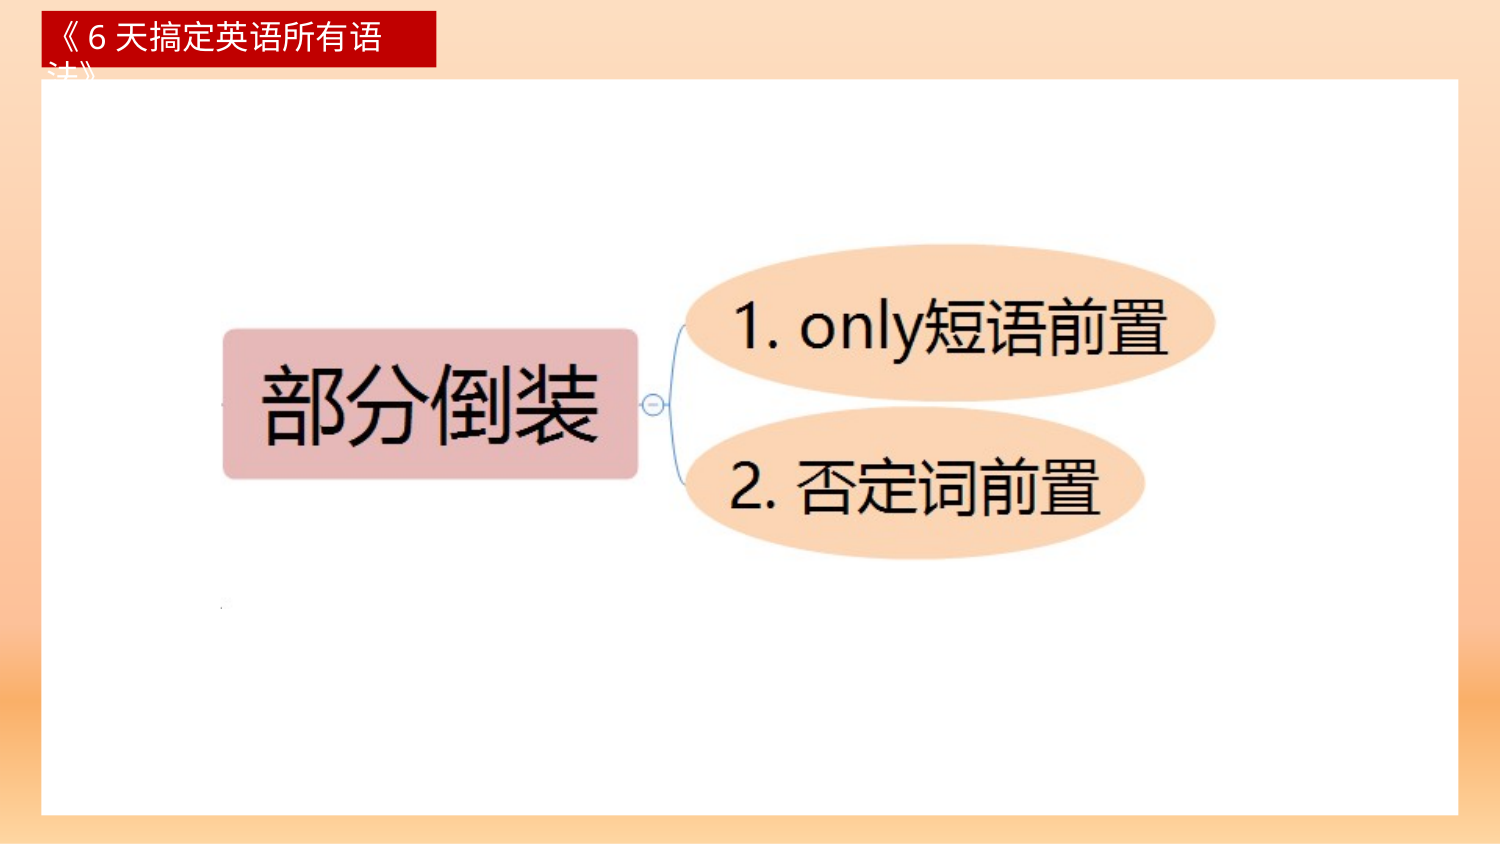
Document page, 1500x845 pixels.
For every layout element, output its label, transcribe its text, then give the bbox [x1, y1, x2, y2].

text_box 《6天搞定英语所有语法》 [43, 14, 435, 97]
text_box [220, 234, 1279, 609]
picture [0, 0, 1500, 844]
